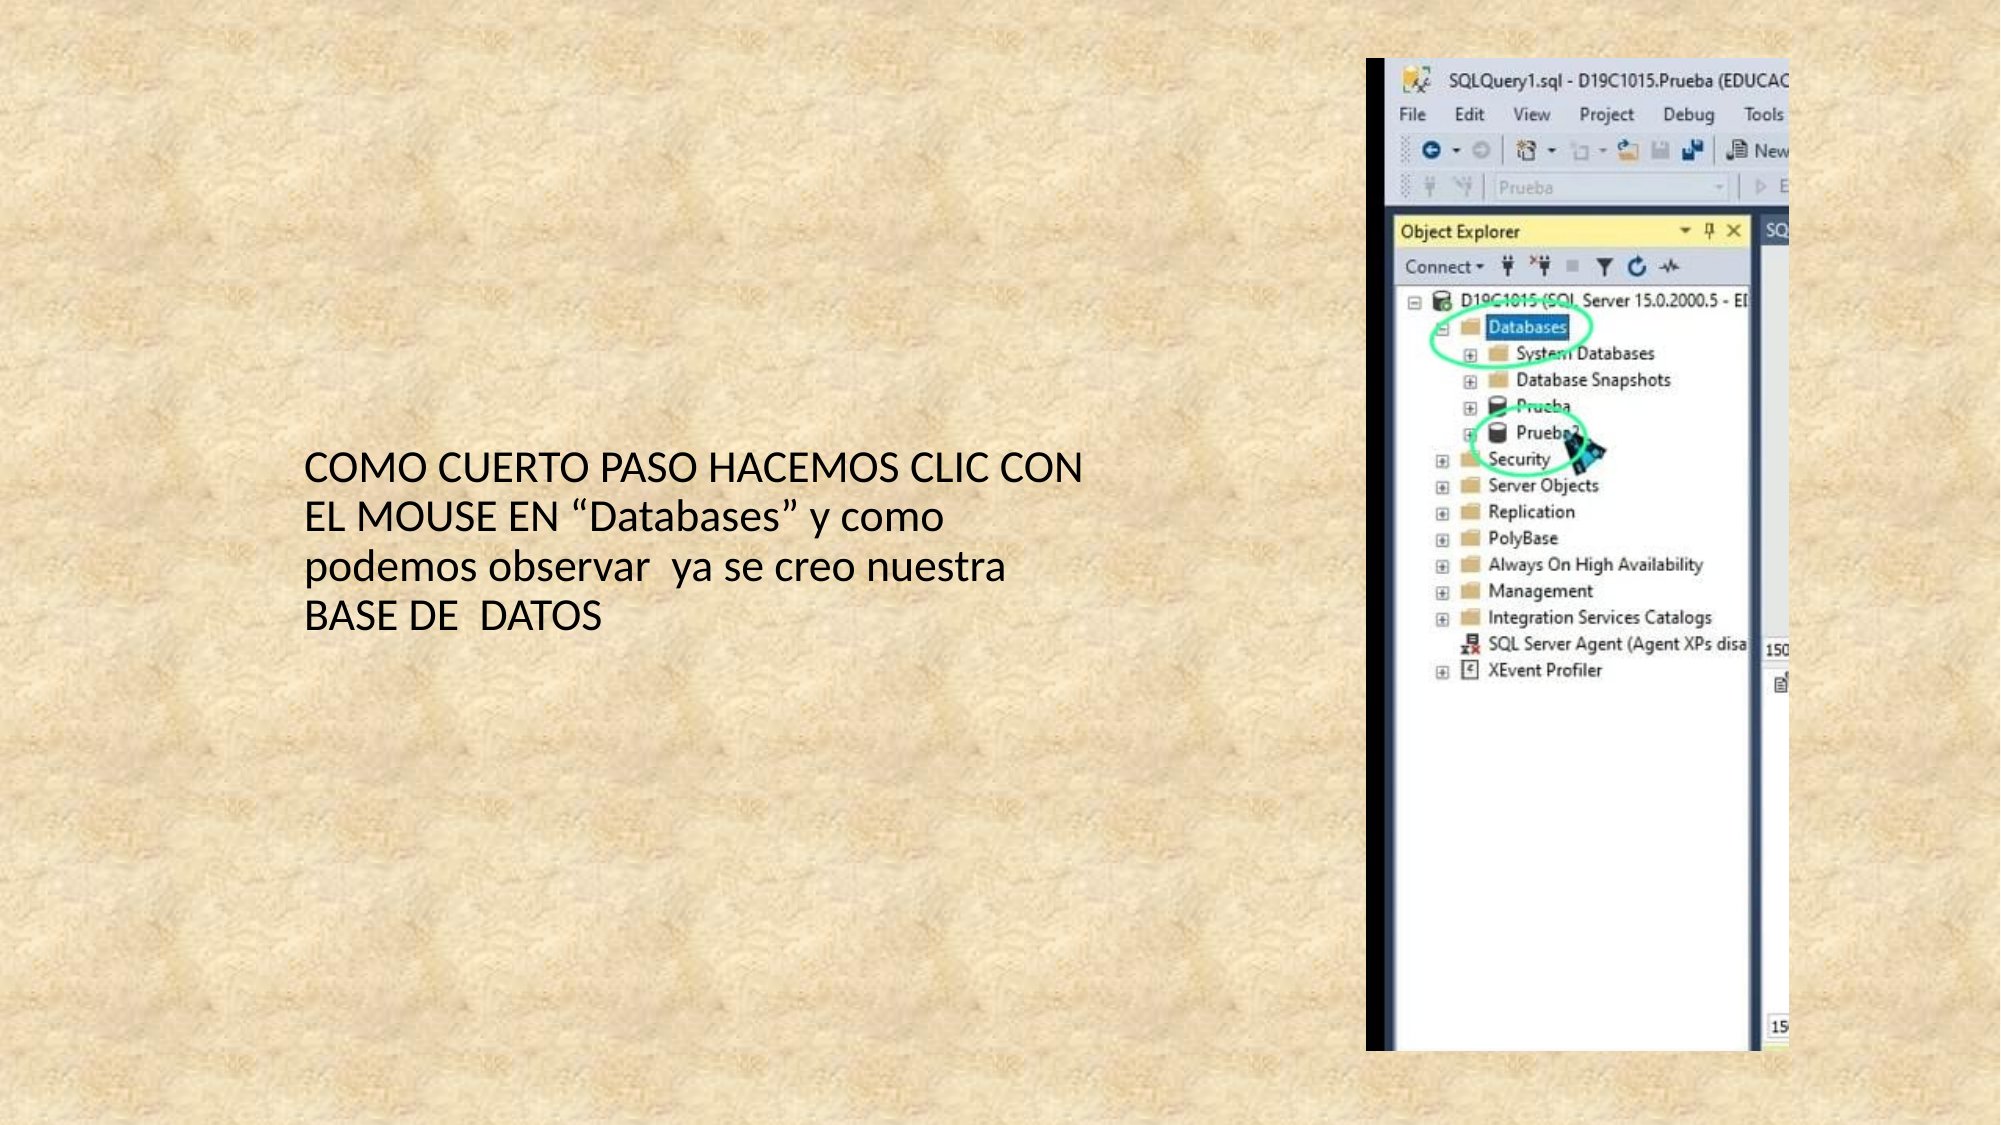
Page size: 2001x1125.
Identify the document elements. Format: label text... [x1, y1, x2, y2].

picture [0, 0, 2001, 1125]
list COMO CUERTO PASO HACEMOS CLIC CON EL MOUSE EN “Databases” y como podemos observar ya se creo nuestra BASE DE DATOS [289, 435, 1109, 838]
